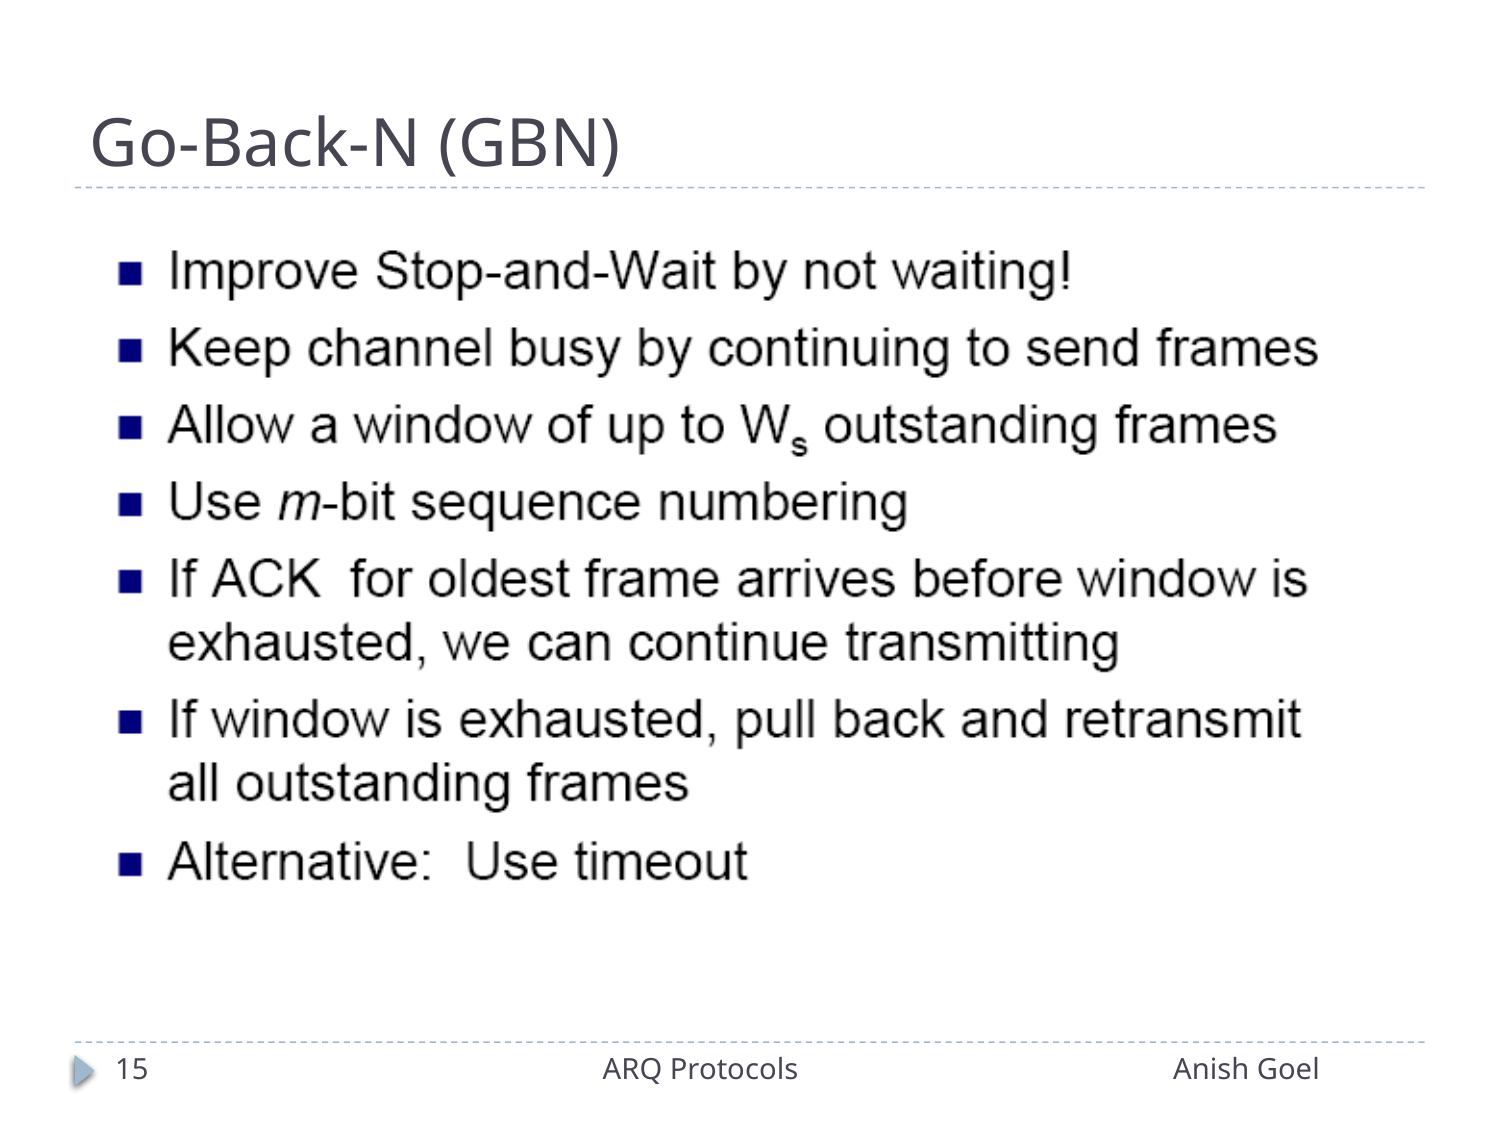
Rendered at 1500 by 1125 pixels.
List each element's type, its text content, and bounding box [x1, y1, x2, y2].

slide_number 15 [100, 1042, 426, 1103]
picture [107, 224, 1343, 913]
title Go-Back-N (GBN) [75, 37, 1425, 188]
footer ARQ Protocols Anish Goel [475, 1042, 1400, 1103]
